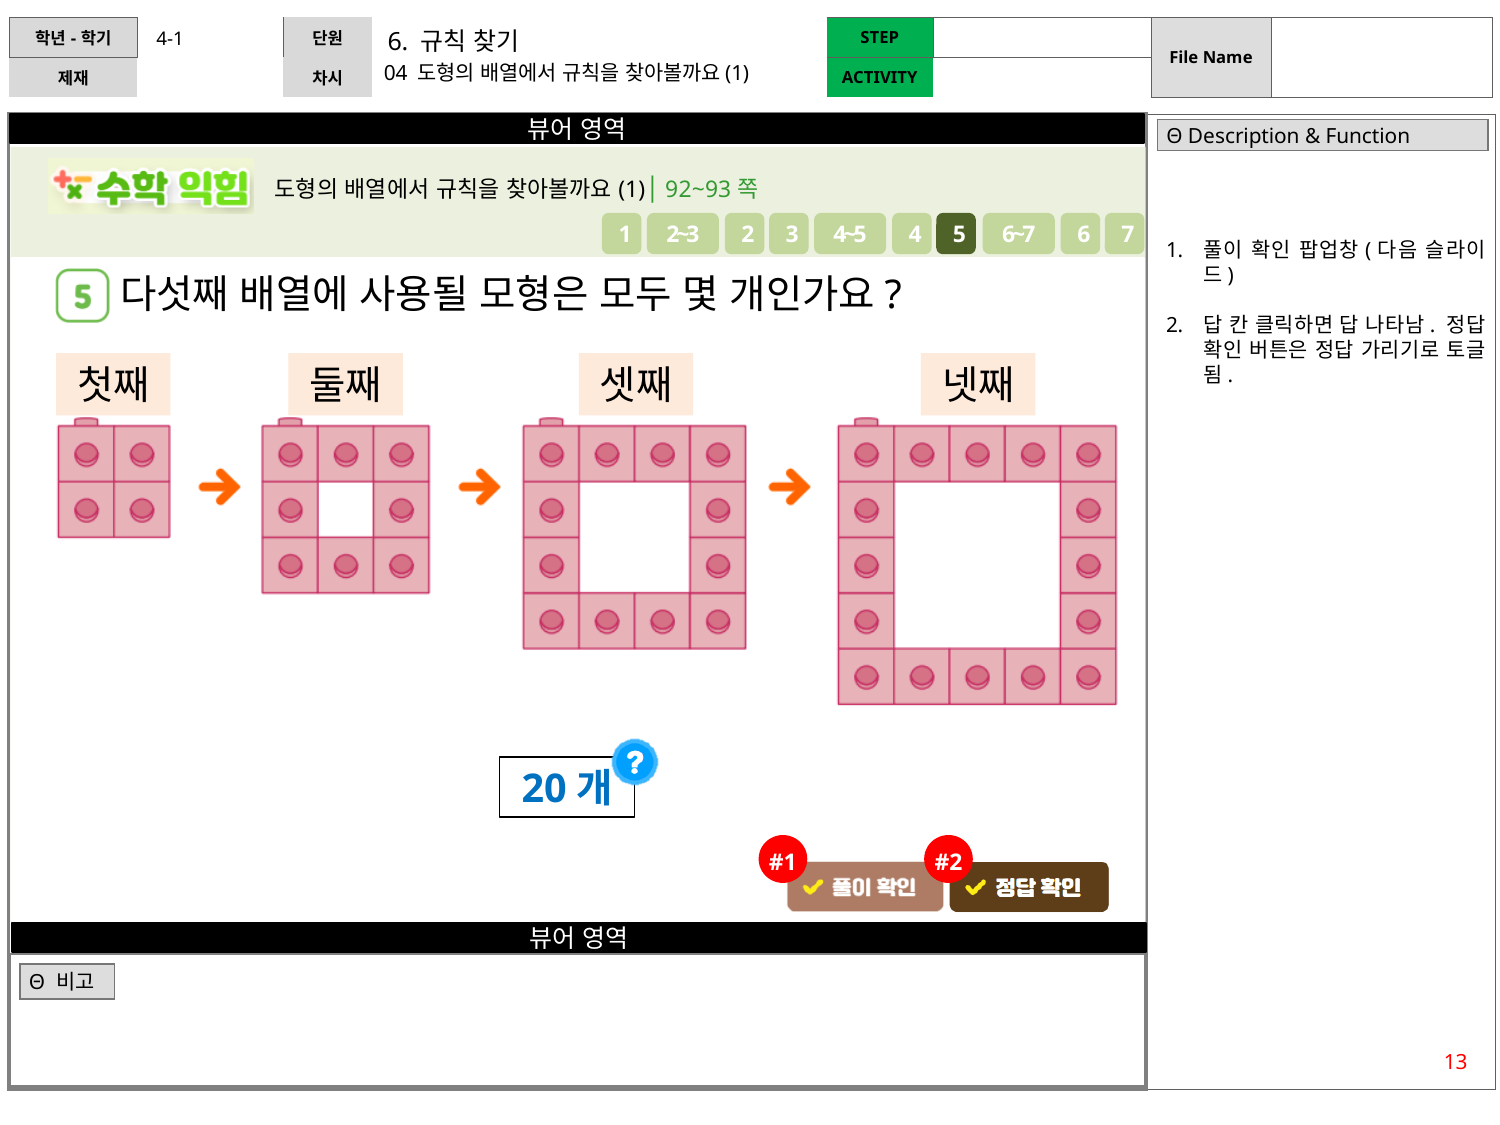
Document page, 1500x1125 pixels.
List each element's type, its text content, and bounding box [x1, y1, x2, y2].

text_box 4-1 [141, 18, 284, 55]
picture [51, 266, 111, 325]
text_box 7 [1102, 210, 1147, 257]
text_box 2 [722, 210, 767, 257]
text_box 다섯째 배열에 사용될 모형은 모두 몇 개인가요? [105, 261, 1151, 324]
text_box 6 [1058, 210, 1103, 257]
text_box 풀이 확인 팝업창(다음 슬라이드) 답 칸 클릭하면 답 나타남. 정답 확인 버튼은 정답 가리기로 토글 됨. [1151, 179, 1500, 419]
text_box 6~7 [980, 210, 1057, 257]
text_box 04 도형의 배열에서 규칙을 찾아볼까요(1) [369, 52, 828, 93]
picture [48, 158, 254, 214]
text_box 1 [599, 210, 644, 257]
picture [948, 858, 1111, 913]
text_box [43, 352, 1135, 719]
text_box #2 [922, 832, 975, 858]
table_header Θ Description & Function [1158, 120, 1487, 150]
text_box 2~3 [644, 210, 722, 257]
text_box 4 [889, 210, 934, 257]
picture [784, 858, 944, 913]
picture [605, 733, 665, 793]
text_box 도형의 배열에서 규칙을 찾아볼까요(1)│ 92~93쪽 [259, 166, 900, 209]
text_box 20개 [499, 757, 635, 817]
text_box 6. 규칙 찾기 [372, 18, 828, 43]
text_box 4~5 [811, 210, 889, 257]
text_box #1 [756, 832, 810, 885]
text_box 5 [934, 210, 978, 257]
text_box 3 [767, 210, 811, 257]
